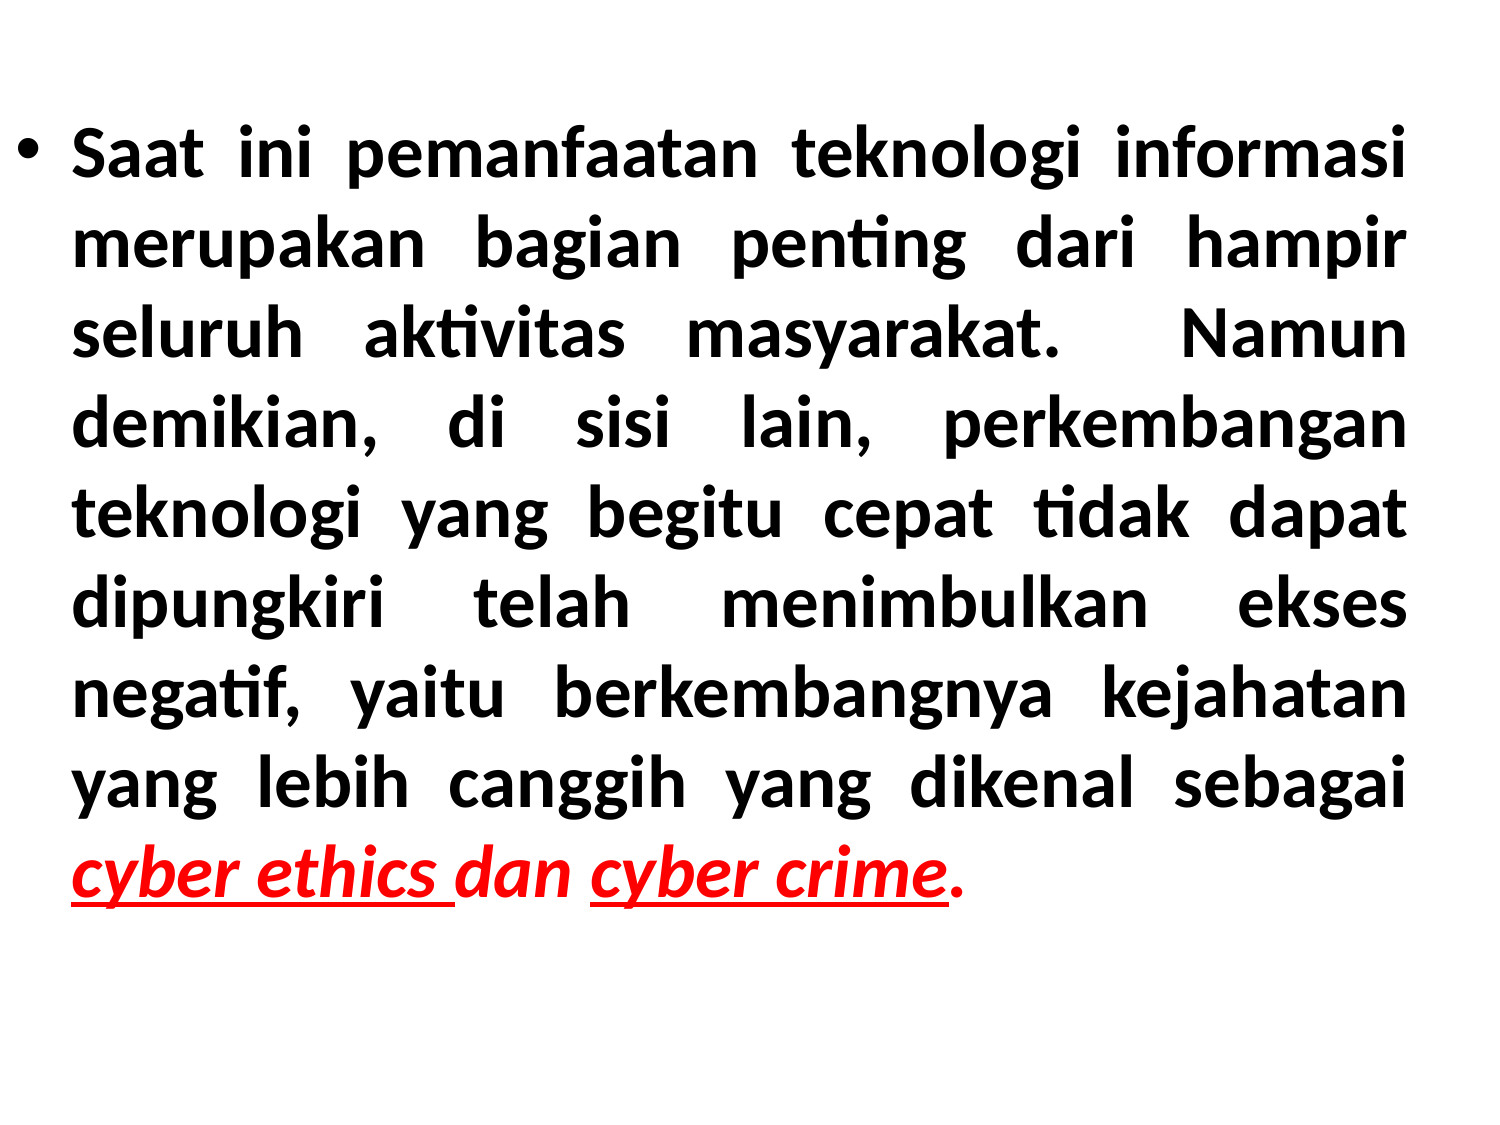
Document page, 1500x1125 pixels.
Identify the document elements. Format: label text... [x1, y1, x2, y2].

list Saat ini pemanfaatan teknologi informasi merupakan bagian penting dari hampir seluruh aktivitas masyarakat. Namun demikian, di sisi lain, perkembangan teknologi yang begitu cepat tidak dapat dipungkiri telah menimbulkan ekses negatif, yaitu berkembangnya kejahatan yang lebih canggih yang dikenal sebagai cyber ethics dan cyber crime. [0, 0, 1425, 1125]
